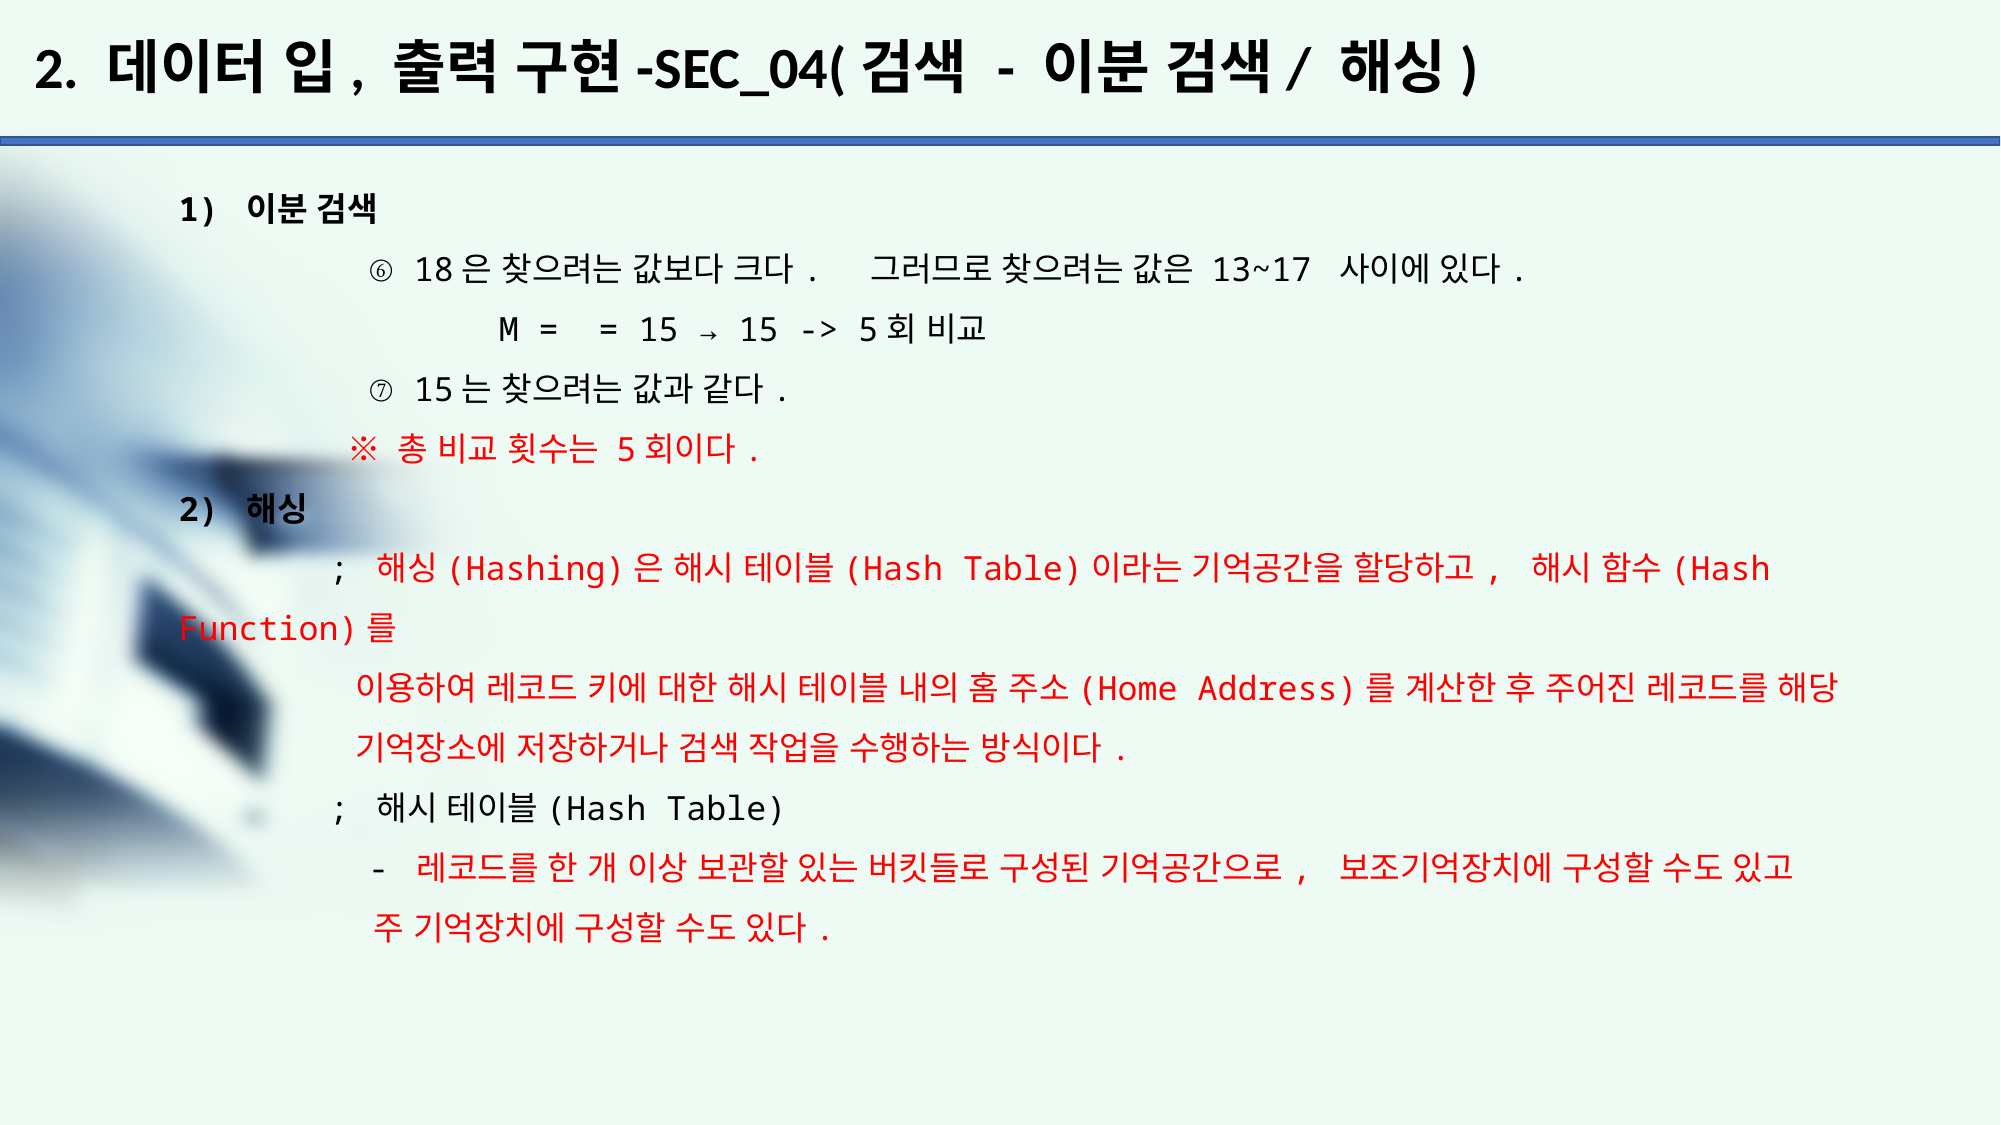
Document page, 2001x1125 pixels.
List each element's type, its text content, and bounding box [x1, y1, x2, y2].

picture [0, 146, 2000, 1125]
title 2. 데이터 입, 출력 구현-SEC_04(검색 - 이분 검색/ 해싱) [19, 14, 1745, 126]
picture [0, 0, 2000, 136]
